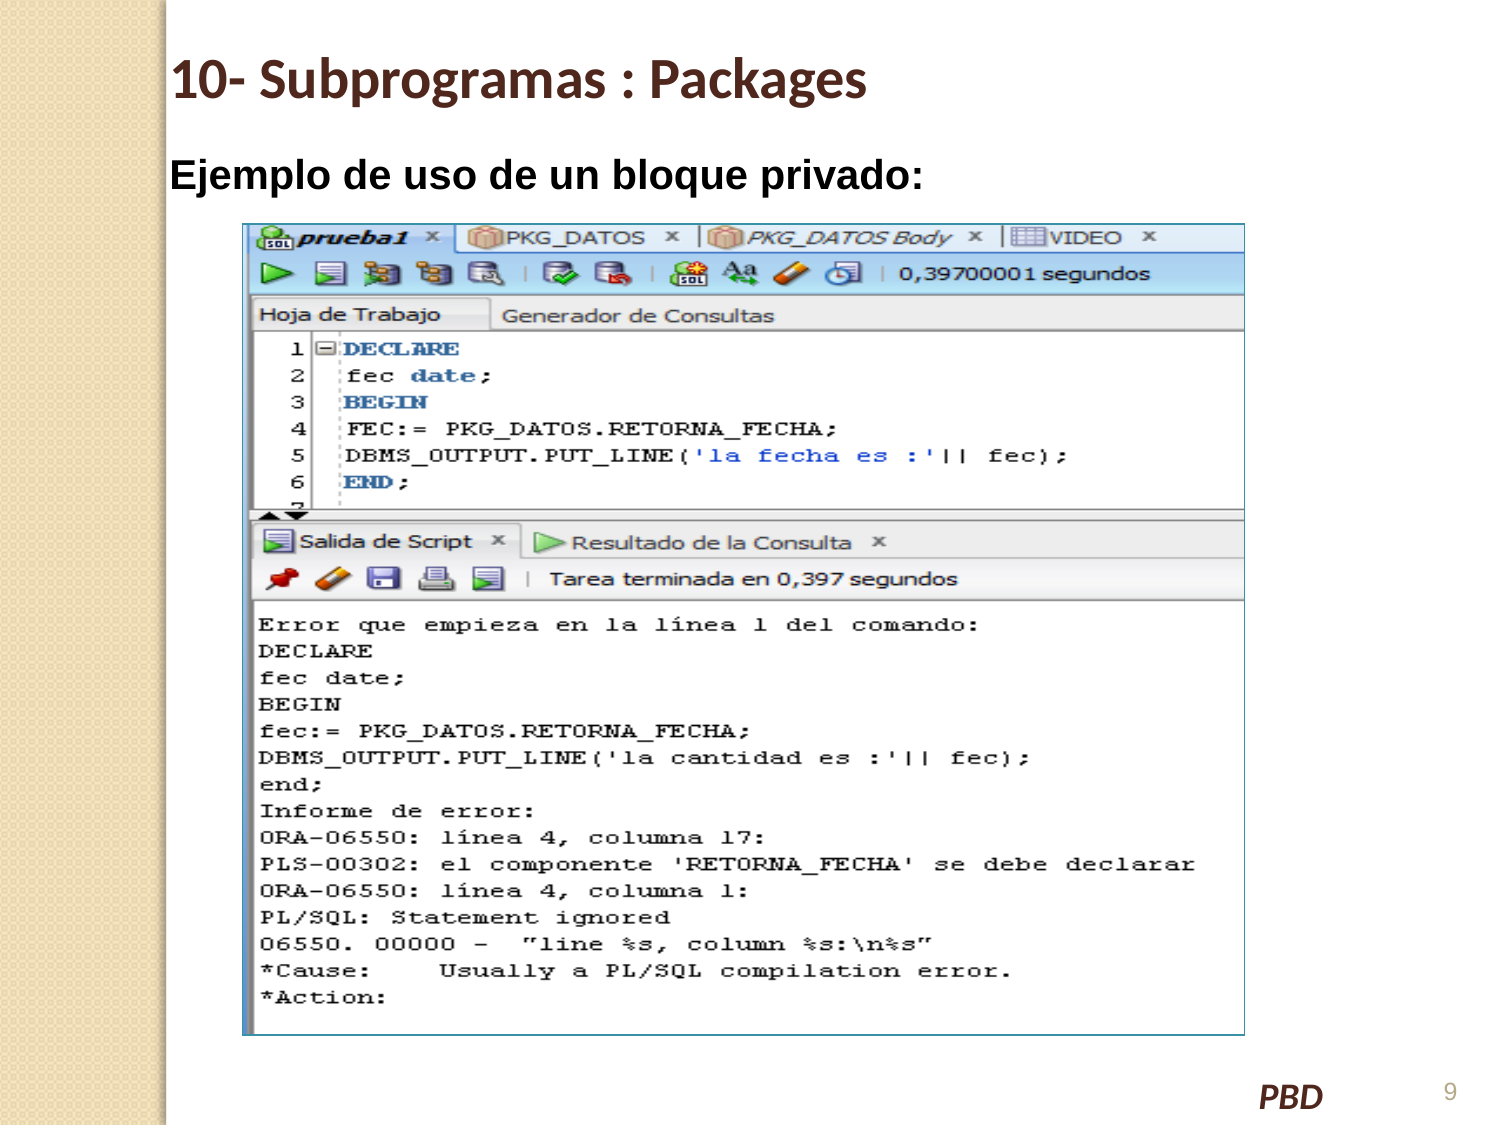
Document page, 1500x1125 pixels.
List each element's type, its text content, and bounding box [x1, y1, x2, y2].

slide_number 9 [1413, 1034, 1488, 1113]
text_box PBD [1243, 1064, 1384, 1124]
picture [242, 224, 1245, 1035]
text_box 10- Subprogramas : Packages [154, 32, 1427, 131]
text_box Ejemplo de uso de un bloque privado: [154, 140, 1456, 806]
